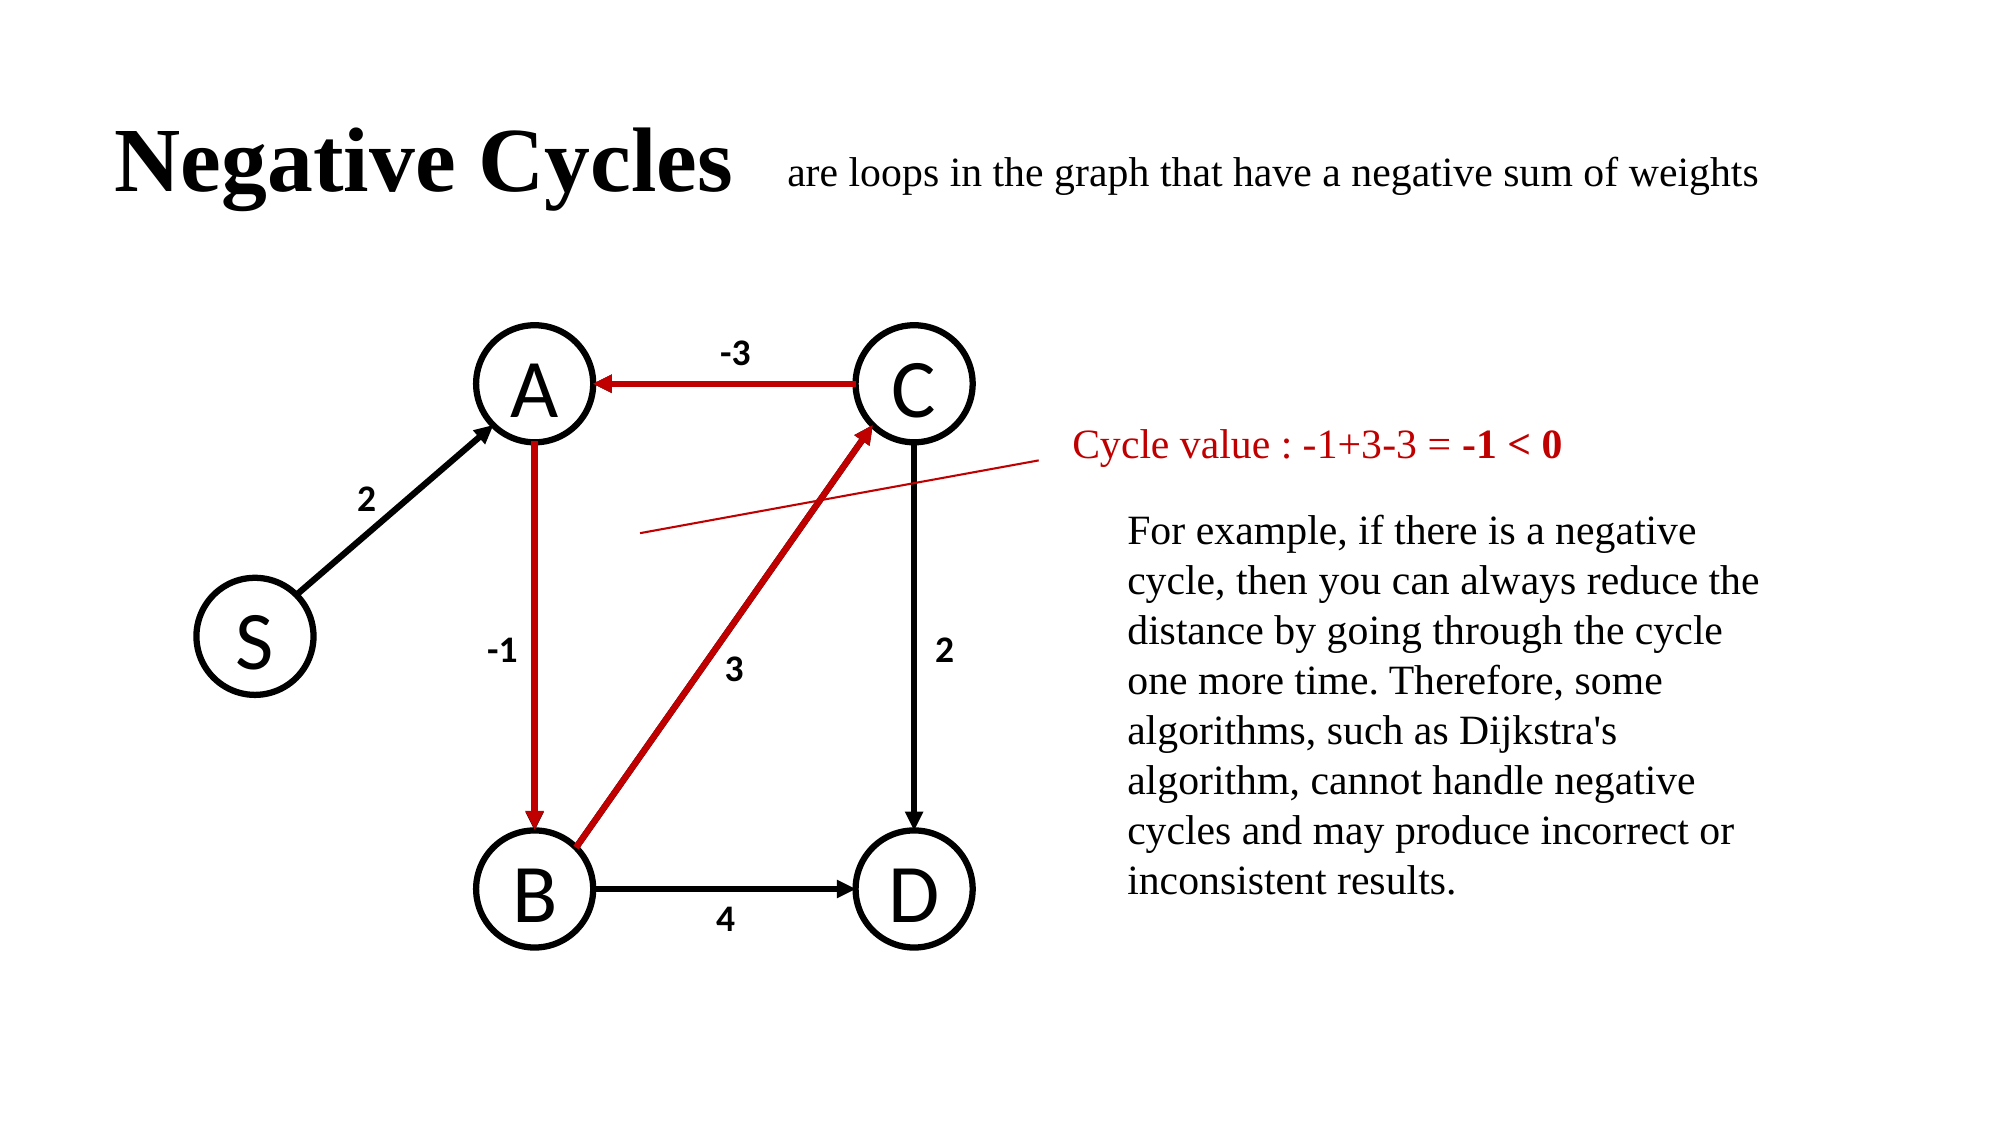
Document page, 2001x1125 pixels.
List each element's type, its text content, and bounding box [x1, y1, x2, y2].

text_box are loops in the graph that have a negative sum of weights [772, 137, 1804, 203]
text_box Cycle value : -1+3-3 = -1 < 0 [1057, 409, 1584, 475]
text_box B [475, 829, 595, 949]
text_box -3 [705, 320, 773, 380]
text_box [640, 460, 1039, 534]
text_box A [475, 324, 595, 444]
text_box D [854, 829, 974, 949]
text_box Negative Cycles [99, 92, 1508, 218]
text_box For example, if there is a negative cycle, then you can always reduce the distance by going through the cycle one more time. Therefore, some algorithms, such as Dijkstra's algorithm, cannot handle negative cycles and may produce incorrect or inconsistent results. [1112, 495, 1794, 911]
text_box 2 [920, 617, 967, 678]
text_box -1 [472, 617, 531, 677]
text_box 4 [701, 889, 748, 947]
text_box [296, 425, 494, 595]
text_box S [195, 576, 315, 696]
text_box C [854, 324, 974, 444]
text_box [575, 425, 873, 848]
